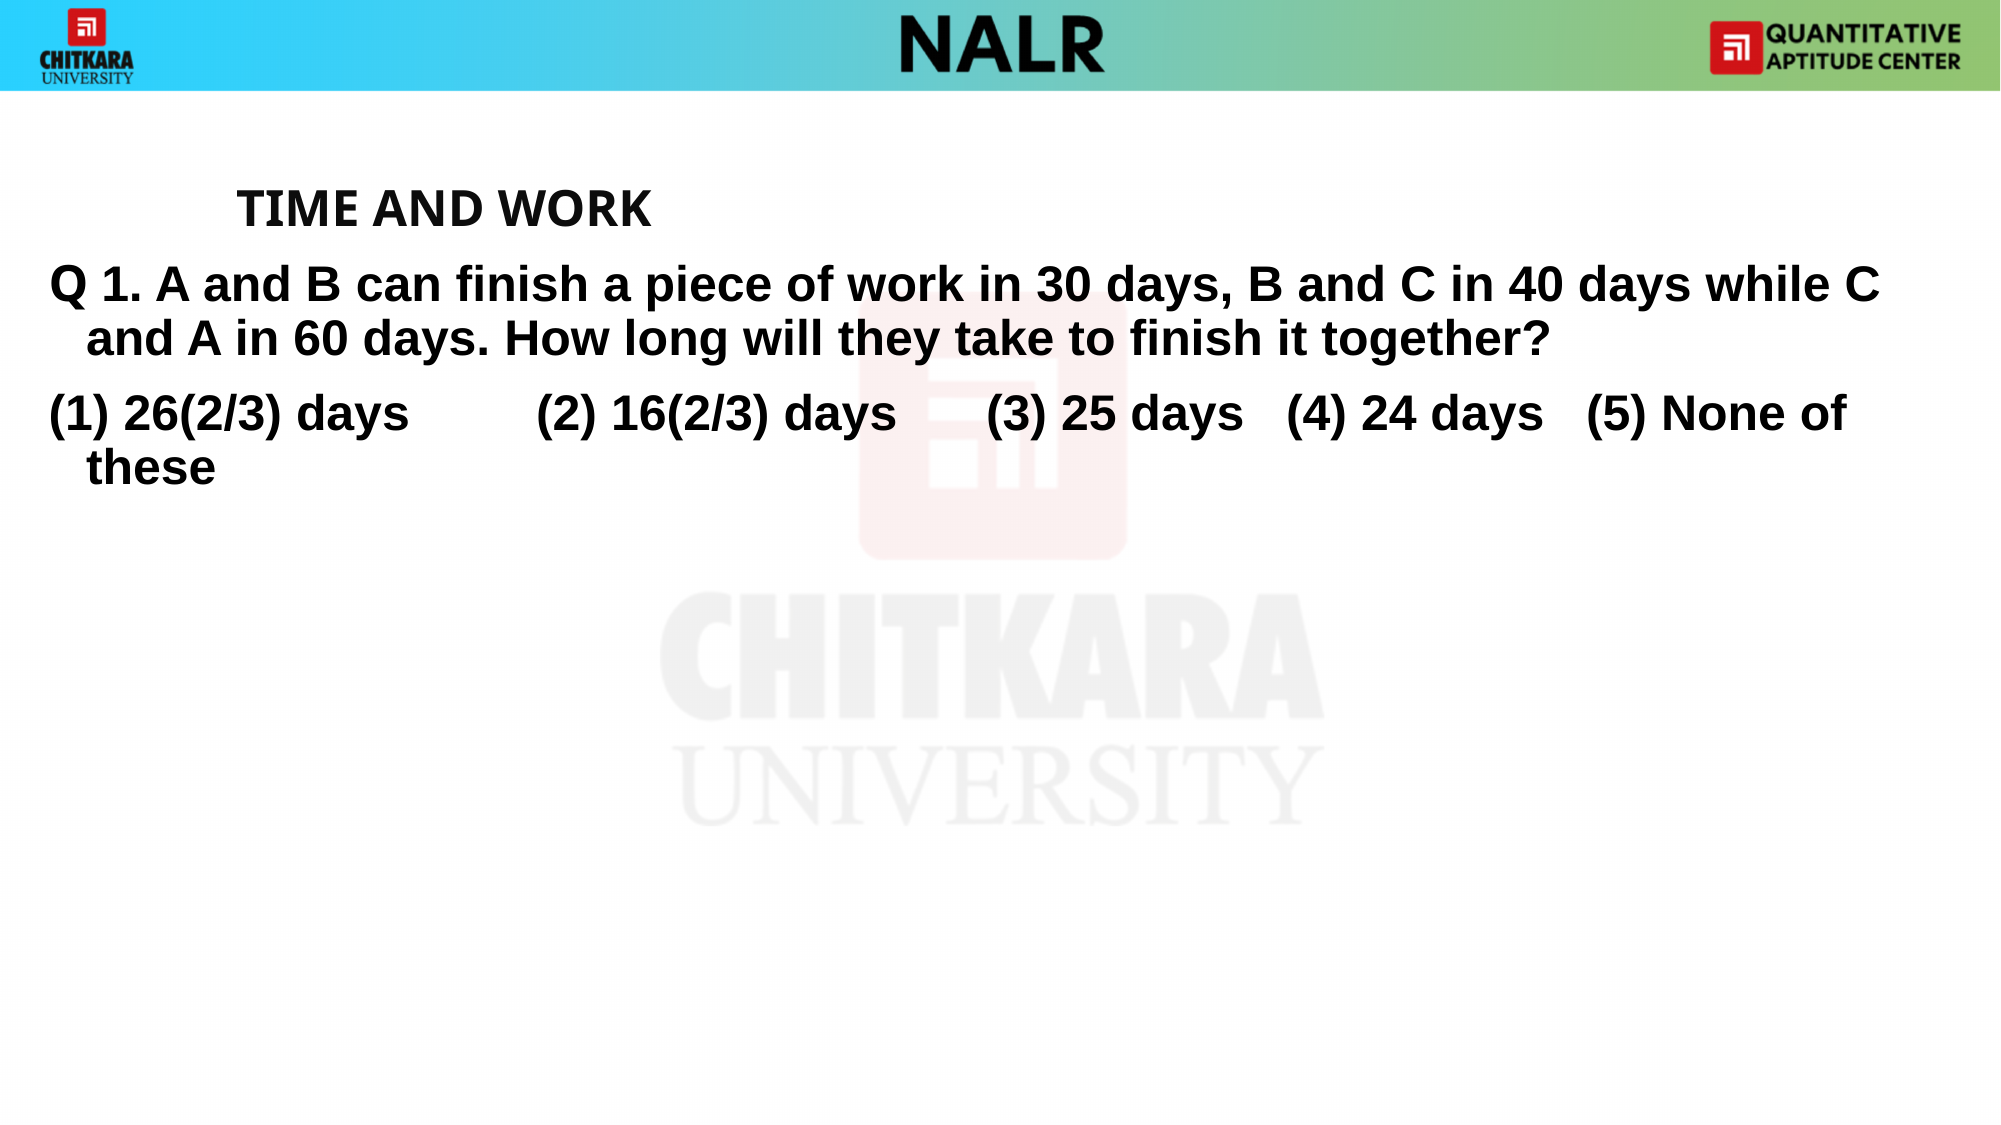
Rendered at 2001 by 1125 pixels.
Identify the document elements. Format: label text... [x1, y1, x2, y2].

picture [0, 0, 2001, 1125]
list TIME AND WORK Q 1. A and B can finish a piece of work in 30 days, B and C in 40 days while C and A in 60 days. How long will they take to finish it together? (1) 26(2/3) days (2) 16(2/3) days (3) 25 days (4) 24 days (5) None of these [33, 175, 1959, 1053]
title [41, 31, 1959, 142]
